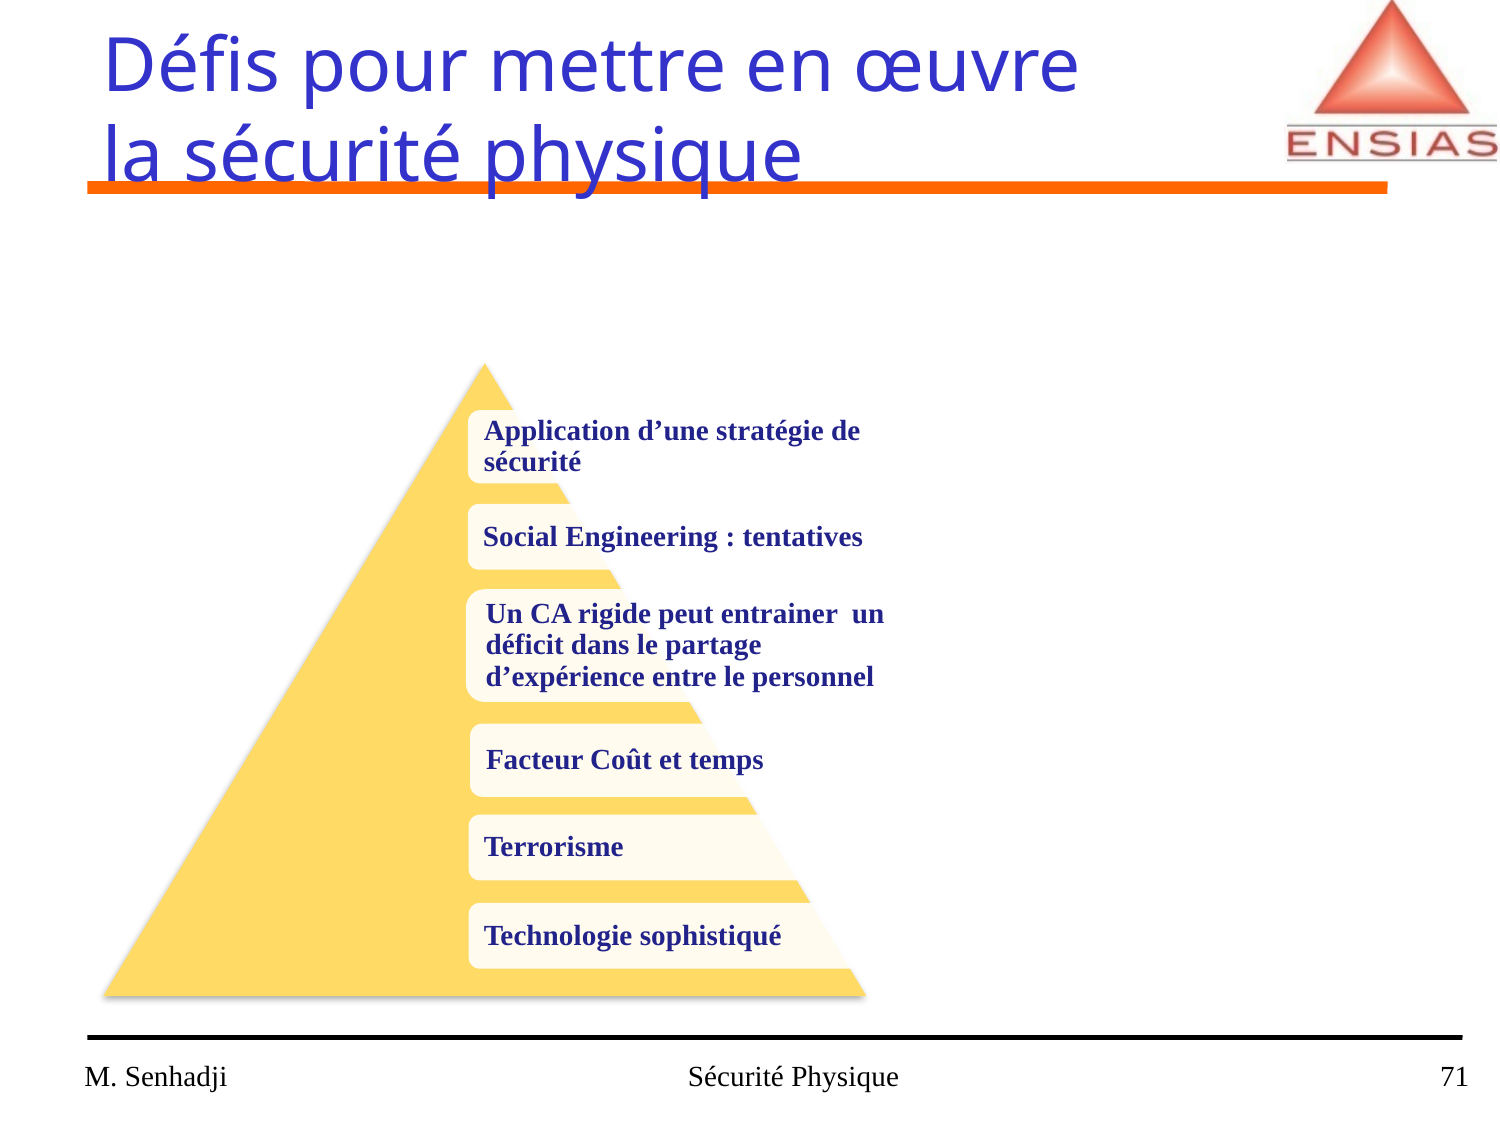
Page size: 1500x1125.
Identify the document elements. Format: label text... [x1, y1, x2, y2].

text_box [105, 362, 914, 997]
picture [1284, 0, 1500, 164]
title Défis pour mettre en œuvre la sécurité physique [87, 37, 1363, 177]
